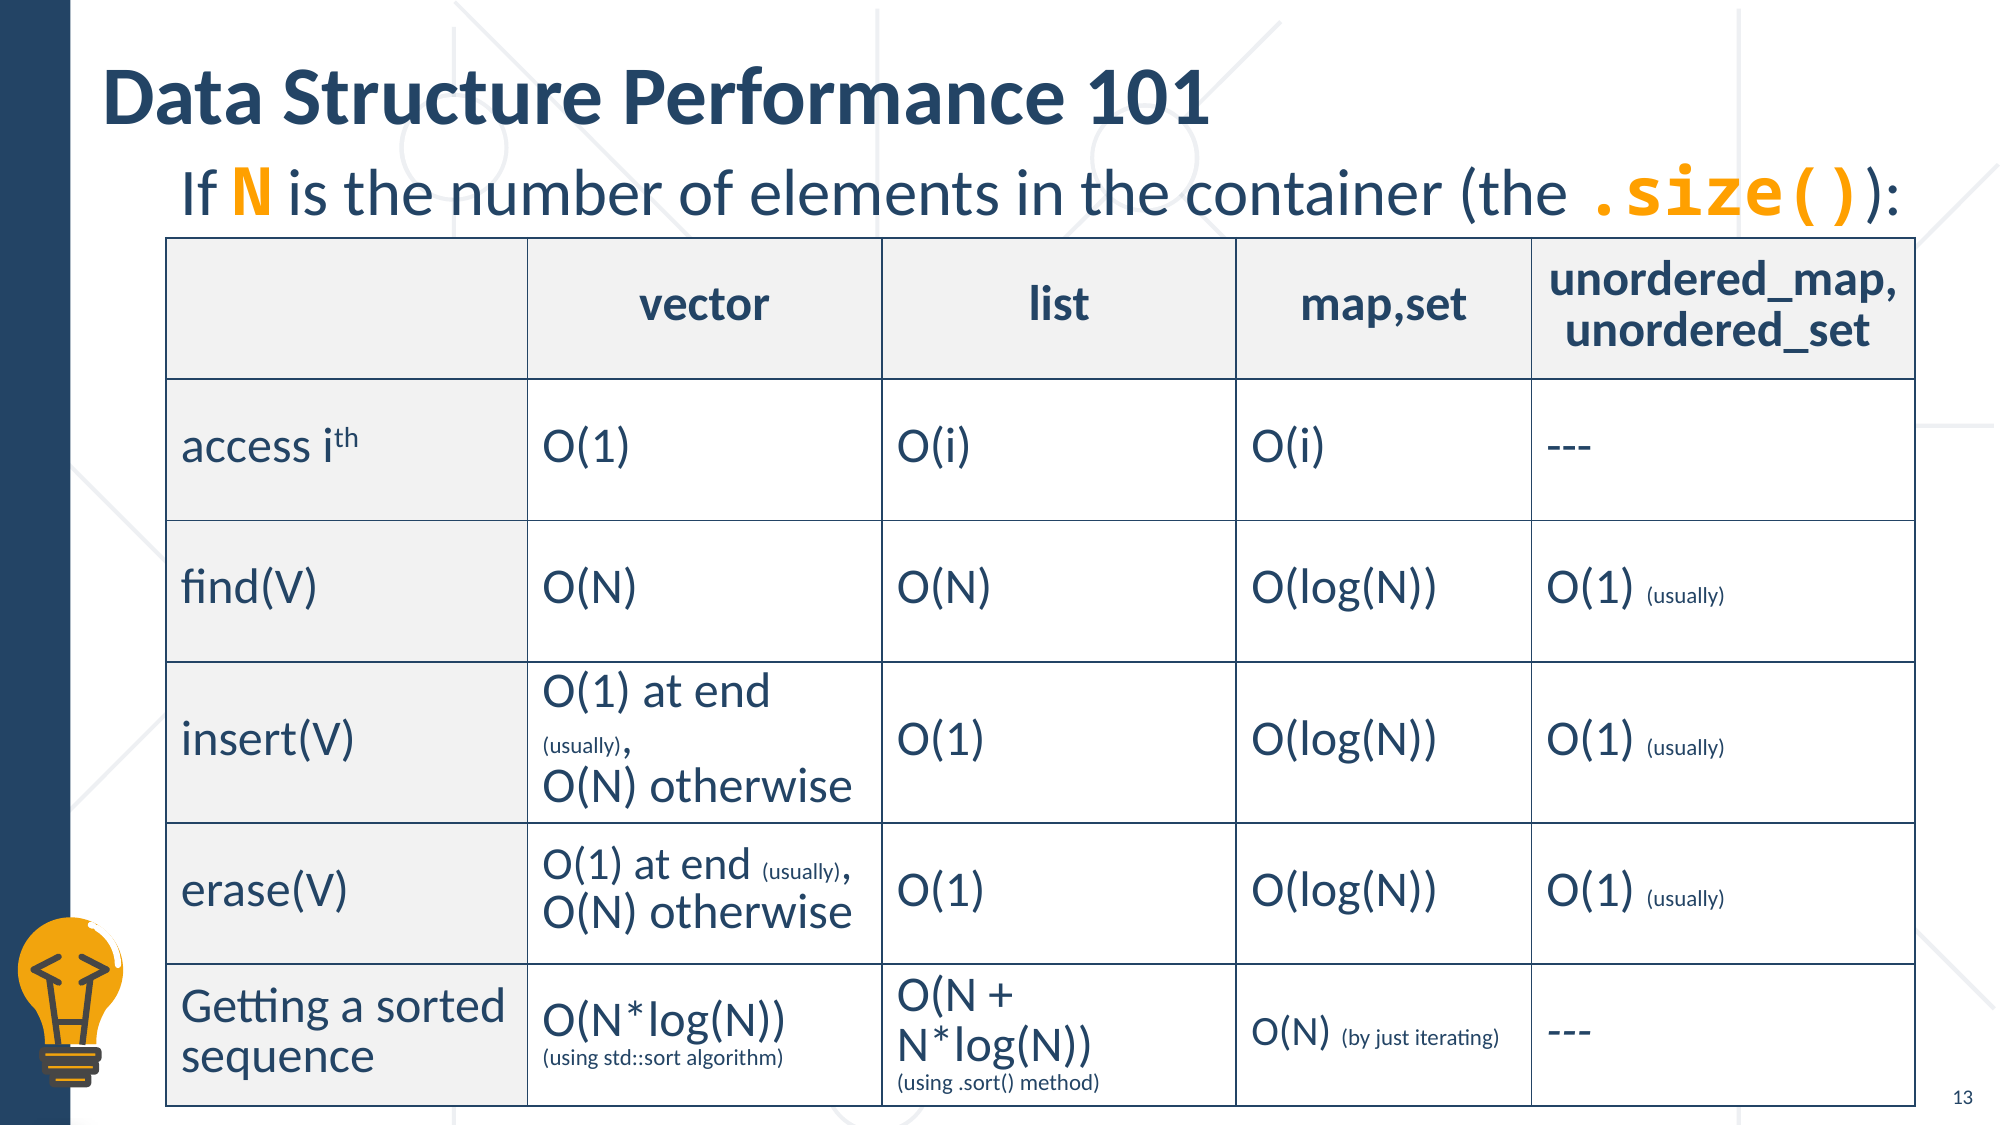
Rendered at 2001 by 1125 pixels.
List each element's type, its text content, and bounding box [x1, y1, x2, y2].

table_cell --- [1532, 965, 1914, 1105]
table_cell O(1) (usually) [1532, 521, 1914, 661]
table_cell O(1) [528, 380, 881, 520]
table_cell Getting a sorted sequence [167, 965, 527, 1105]
table_cell O(N) [883, 521, 1235, 661]
title Data Structure Performance 101 [84, 19, 1957, 164]
table_header list [883, 239, 1235, 378]
table_cell find(V) [167, 521, 527, 661]
table_cell insert(V) [167, 663, 527, 822]
table_cell O(1) at end (usually), O(N) otherwise [528, 663, 881, 822]
table_cell access ith [167, 380, 527, 520]
table_cell O(1) at end (usually), O(N) otherwise [528, 824, 881, 963]
table_cell O(N + N*log(N)) (using .sort() method) [883, 965, 1235, 1105]
slide_number 13 [1927, 1067, 1989, 1117]
table_cell O(1) (usually) [1532, 663, 1914, 822]
table_cell O(i) [883, 380, 1235, 520]
table_cell O(N*log(N)) (using std::sort algorithm) [528, 965, 881, 1105]
table_cell O(i) [1237, 380, 1531, 520]
table_cell O(log(N)) [1237, 663, 1531, 822]
table_cell O(1) [883, 824, 1235, 963]
table_cell O(N) [528, 521, 881, 661]
table_cell O(log(N)) [1237, 824, 1531, 963]
table_header [167, 239, 527, 378]
table_cell --- [1532, 380, 1914, 520]
table_cell O(log(N)) [1237, 521, 1531, 661]
table_cell erase(V) [167, 824, 527, 963]
text_box If N is the number of elements in the container (the .size()): [165, 141, 1953, 237]
table_header unordered_map, unordered_set [1532, 239, 1914, 378]
table_header vector [528, 239, 881, 378]
table_header map,set [1237, 239, 1531, 378]
table_cell O(N) (by just iterating) [1237, 965, 1531, 1105]
table_cell O(1) [883, 663, 1235, 822]
table_cell O(1) (usually) [1532, 824, 1914, 963]
